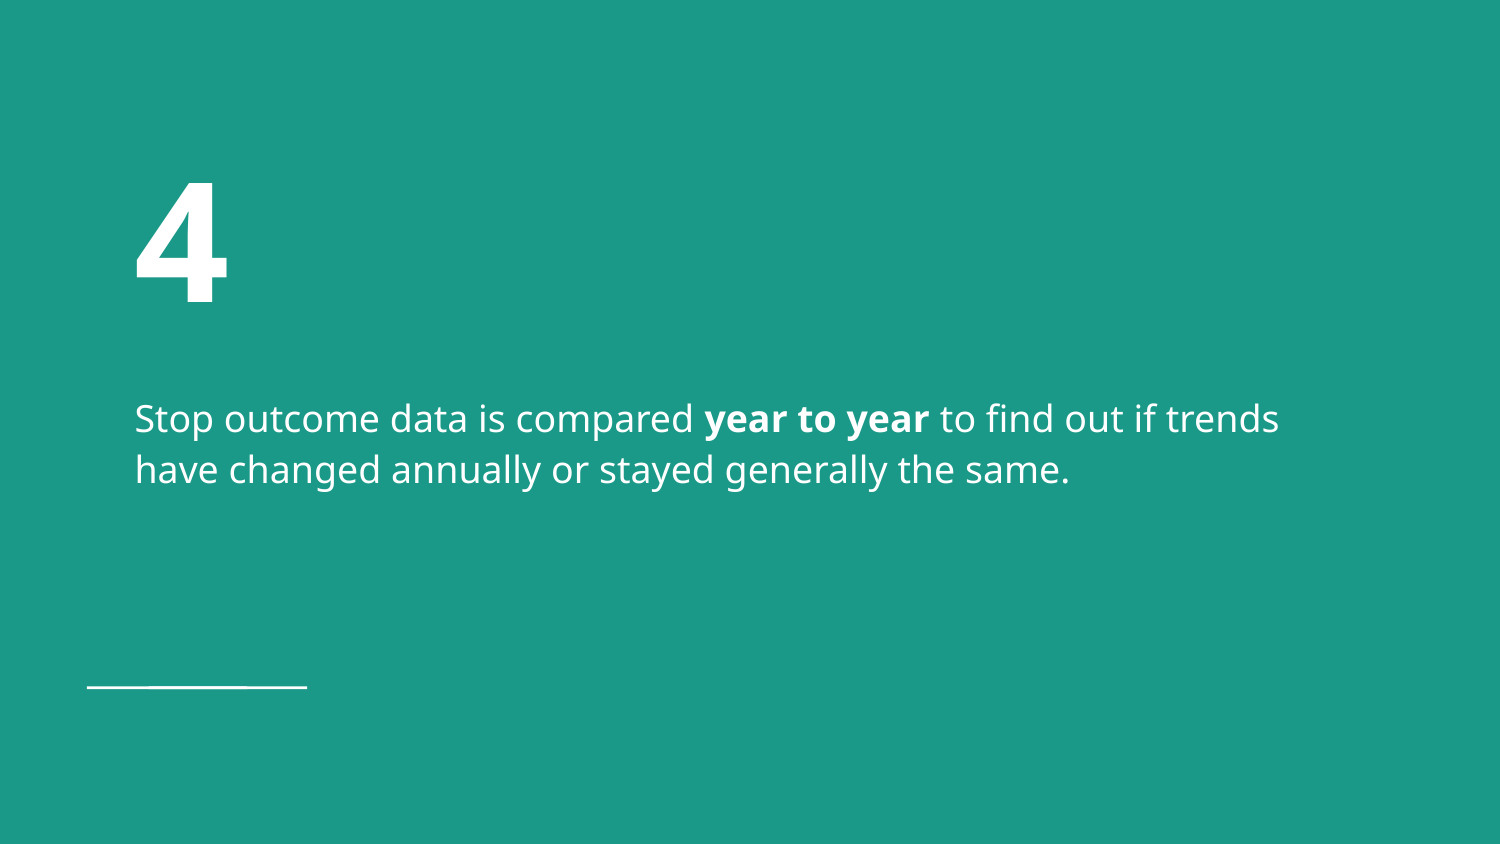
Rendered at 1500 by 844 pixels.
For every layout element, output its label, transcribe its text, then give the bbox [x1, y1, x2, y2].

title 4 [119, 120, 1381, 325]
list Stop outcome data is compared year to year to find out if trends have changed annually or stayed generally the same. [119, 372, 1381, 633]
